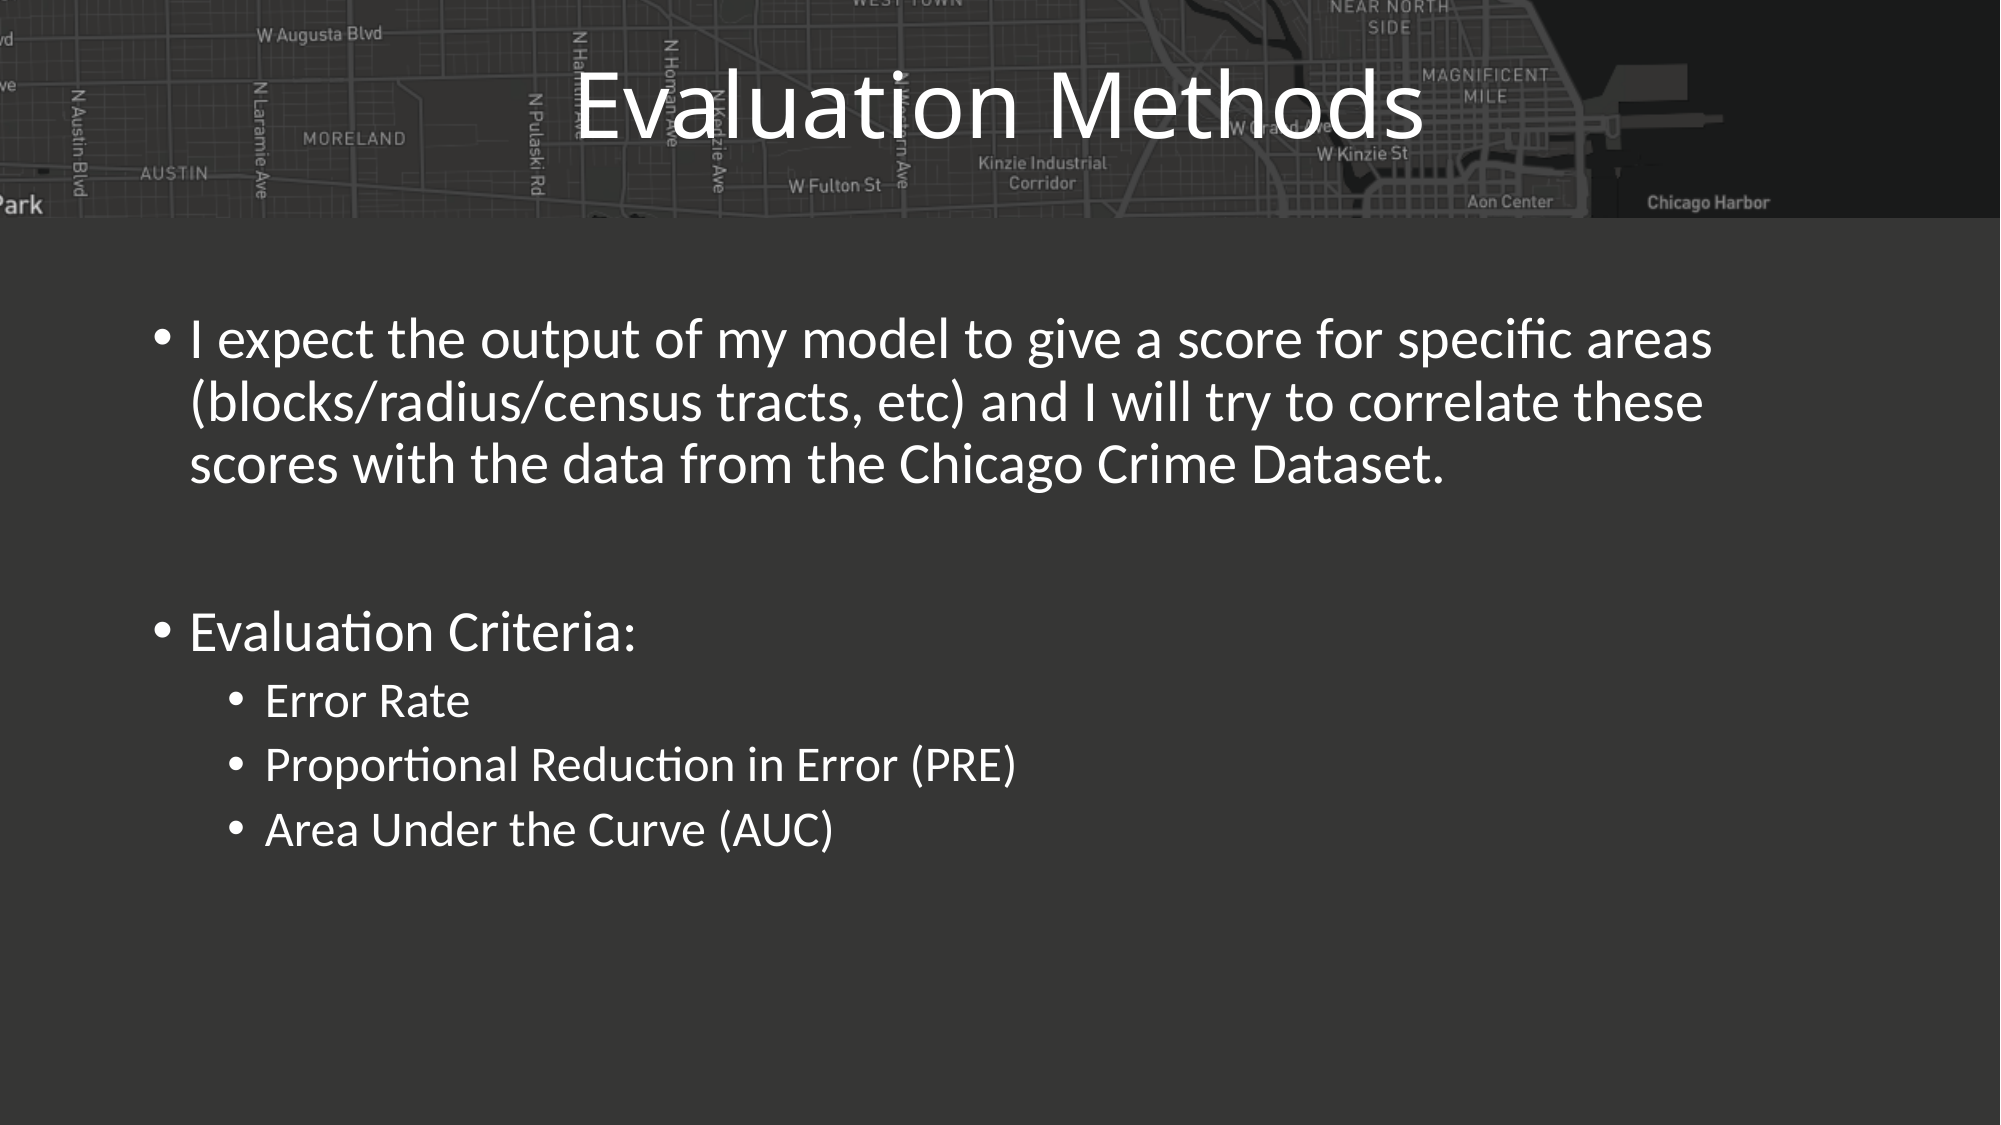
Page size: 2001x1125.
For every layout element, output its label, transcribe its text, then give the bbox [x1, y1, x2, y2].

list I expect the output of my model to give a score for specific areas (blocks/radius/census tracts, etc) and I will try to correlate these scores with the data from the Chicago Crime Dataset. Evaluation Criteria: Error Rate Proportional Reduction in Error (PRE) Area Under the Curve (AUC) [137, 300, 1863, 1120]
picture [0, 0, 2000, 218]
